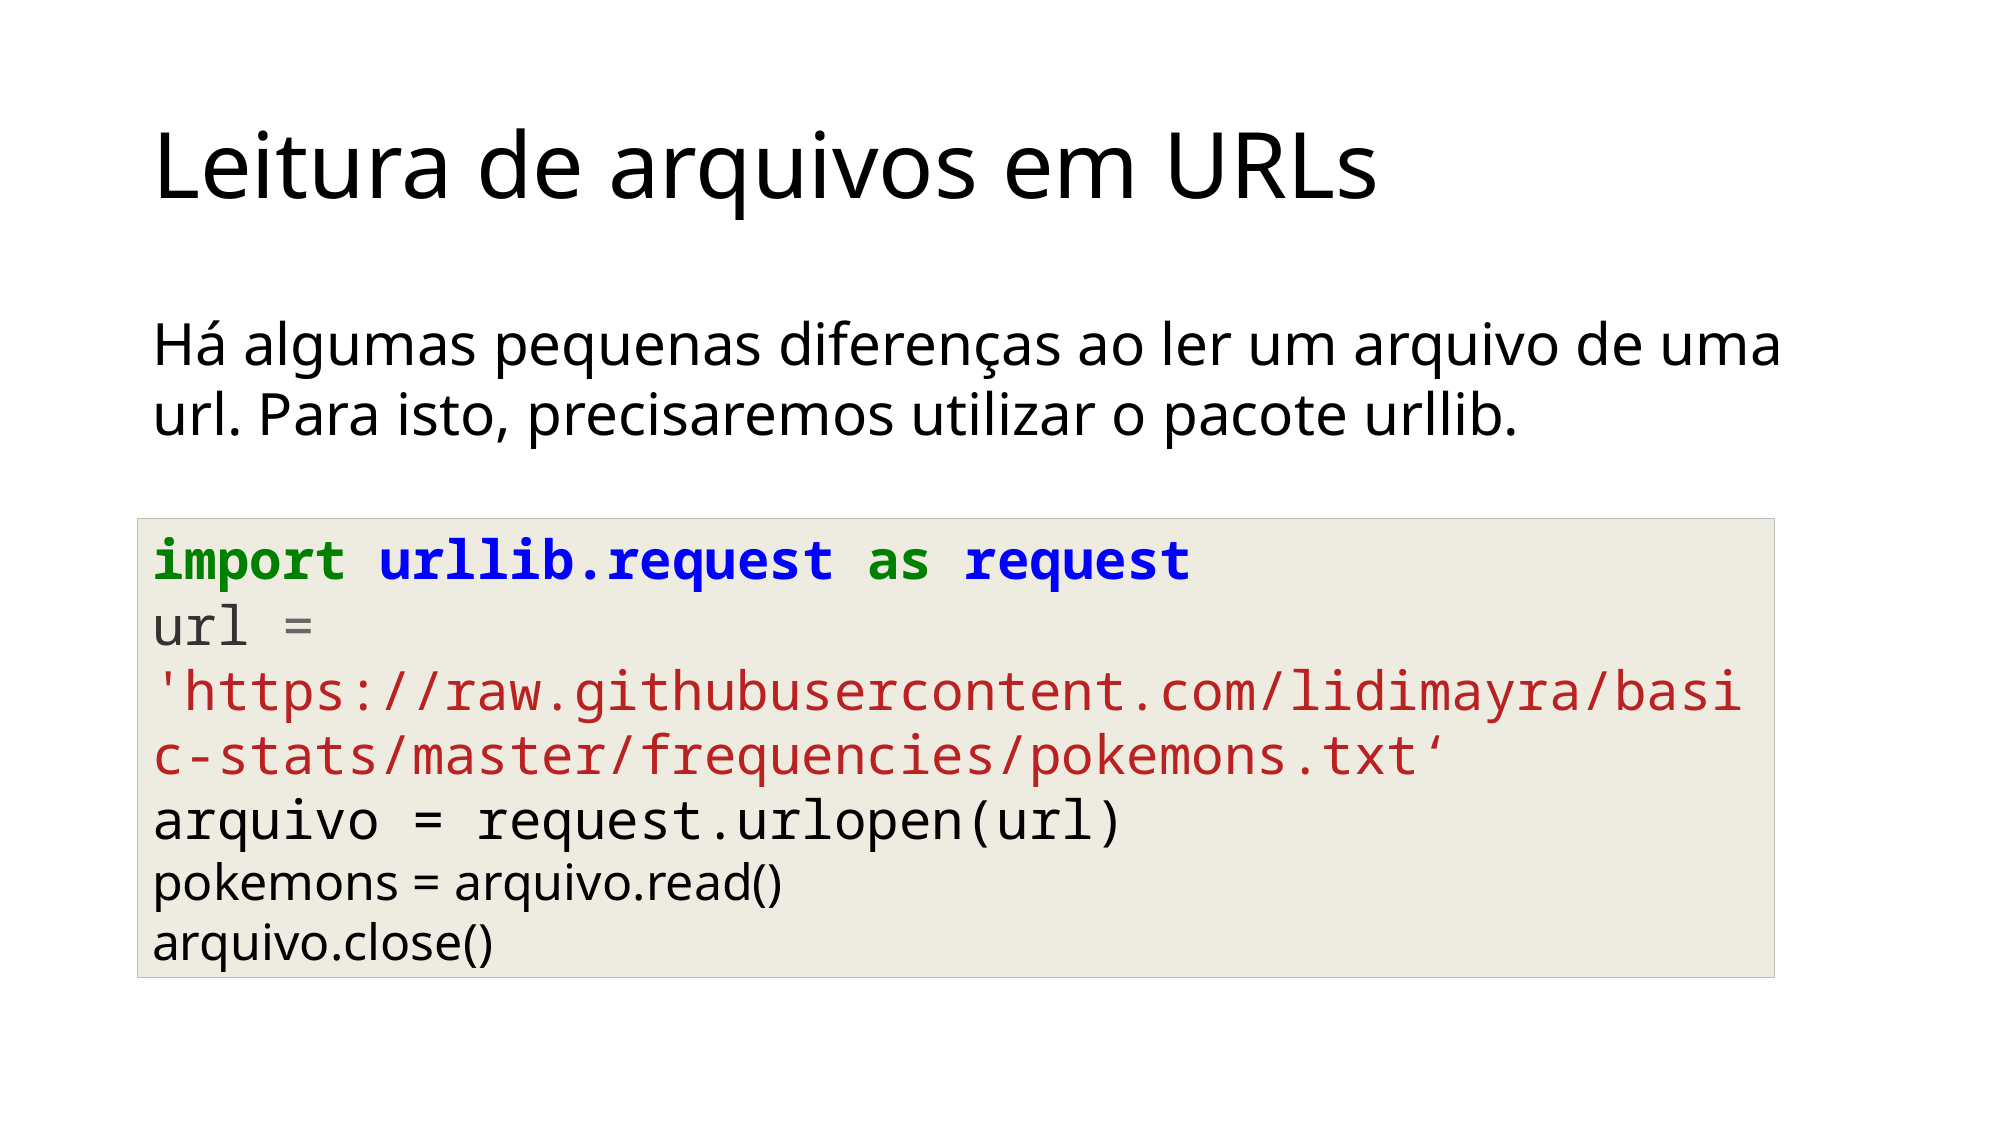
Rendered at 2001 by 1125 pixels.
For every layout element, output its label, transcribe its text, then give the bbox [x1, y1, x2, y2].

text_box import urllib.request as request url = 'https://raw.githubusercontent.com/lidimayra/basic-stats/master/frequencies/pokemons.txt‘ arquivo = request.urlopen(url) pokemons = arquivo.read() arquivo.close() [137, 518, 1775, 978]
text_box Leitura de arquivos em URLs [137, 59, 1863, 277]
text_box Há algumas pequenas diferenças ao ler um arquivo de uma url. Para isto, precisaremos utilizar o pacote urllib. [137, 299, 1863, 469]
